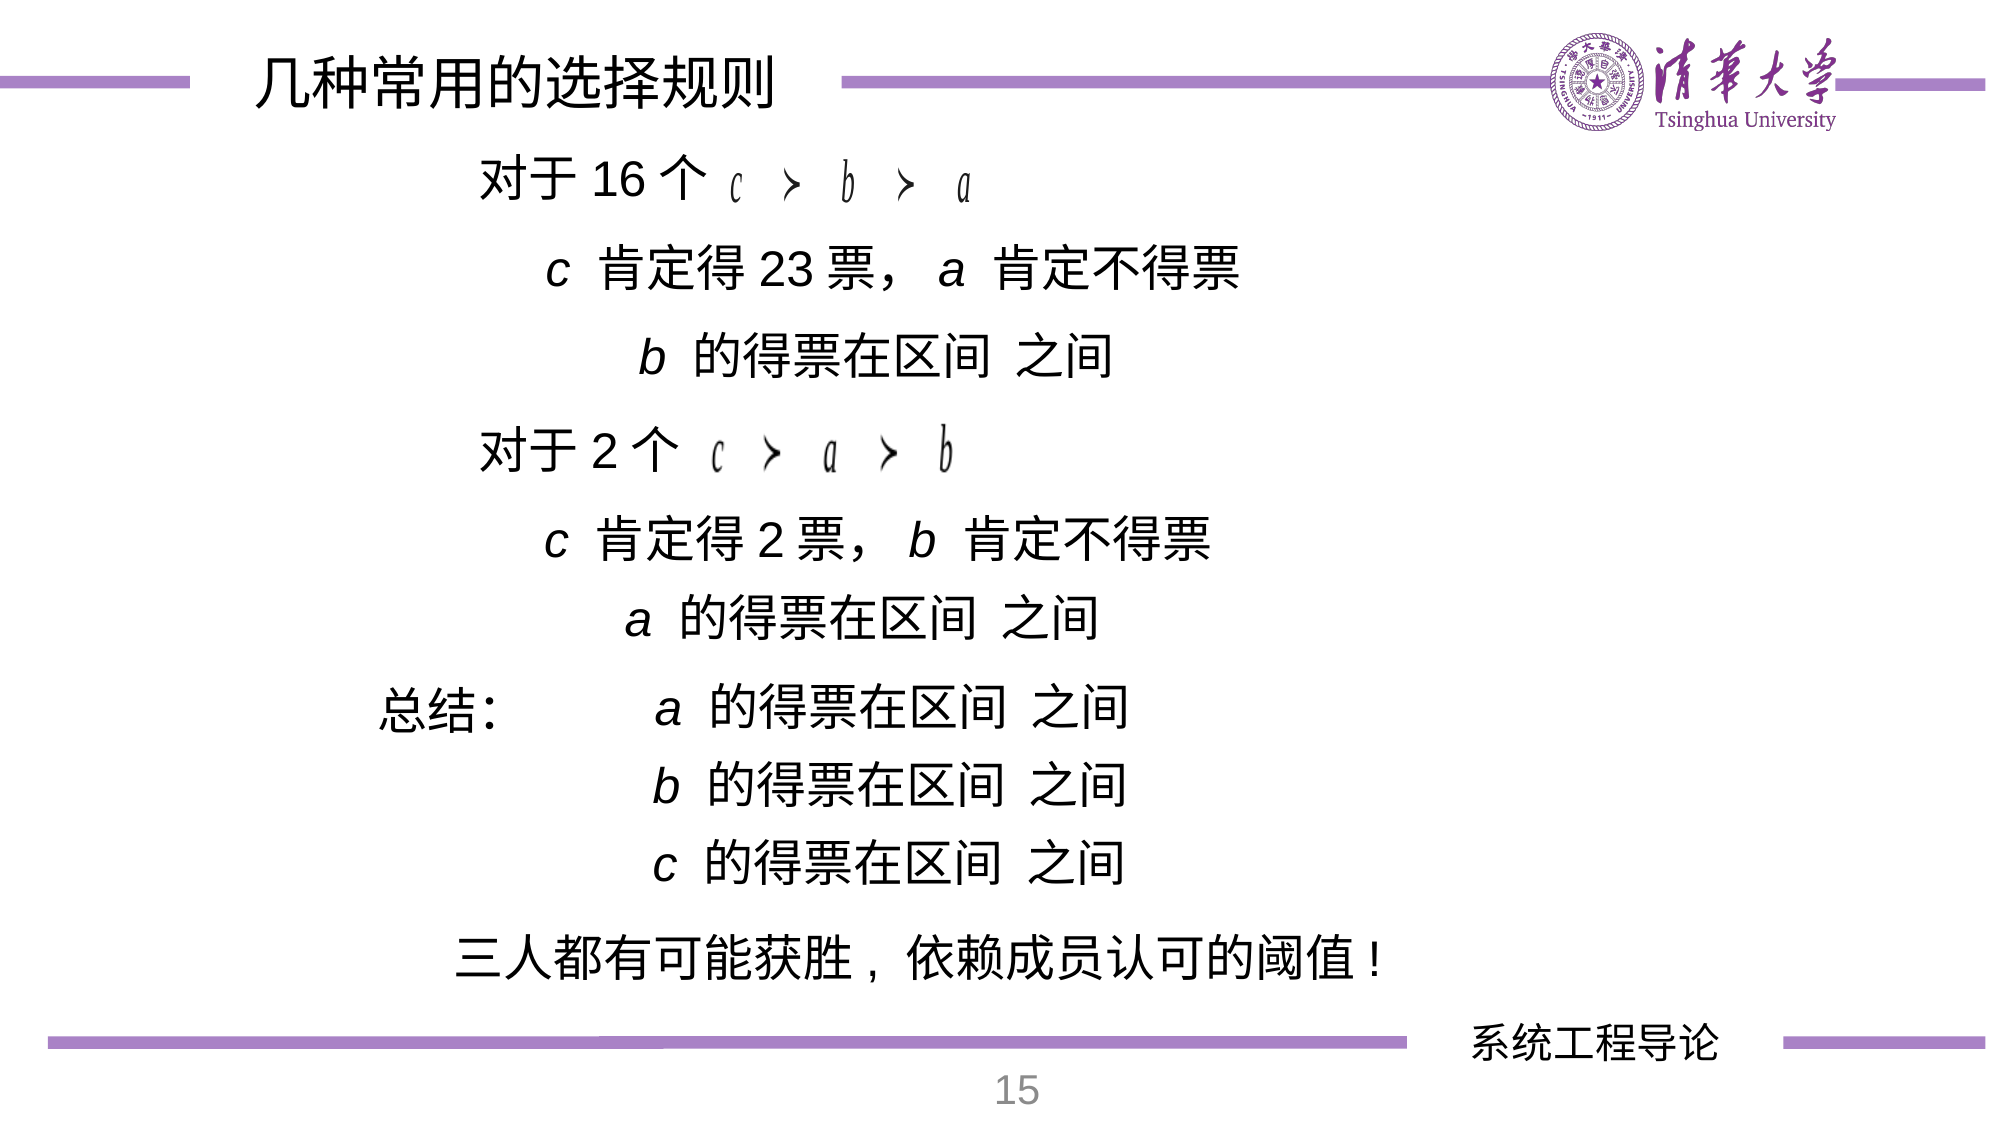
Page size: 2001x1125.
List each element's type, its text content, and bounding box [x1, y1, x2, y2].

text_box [474, 410, 1201, 656]
picture [1550, 33, 1644, 131]
picture [699, 405, 986, 487]
picture [1655, 38, 1836, 131]
picture [718, 140, 1008, 216]
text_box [361, 668, 1383, 996]
text_box c 肯定得23票，a 肯定不得票 [530, 229, 1257, 305]
text_box 对于16个 [464, 139, 724, 215]
